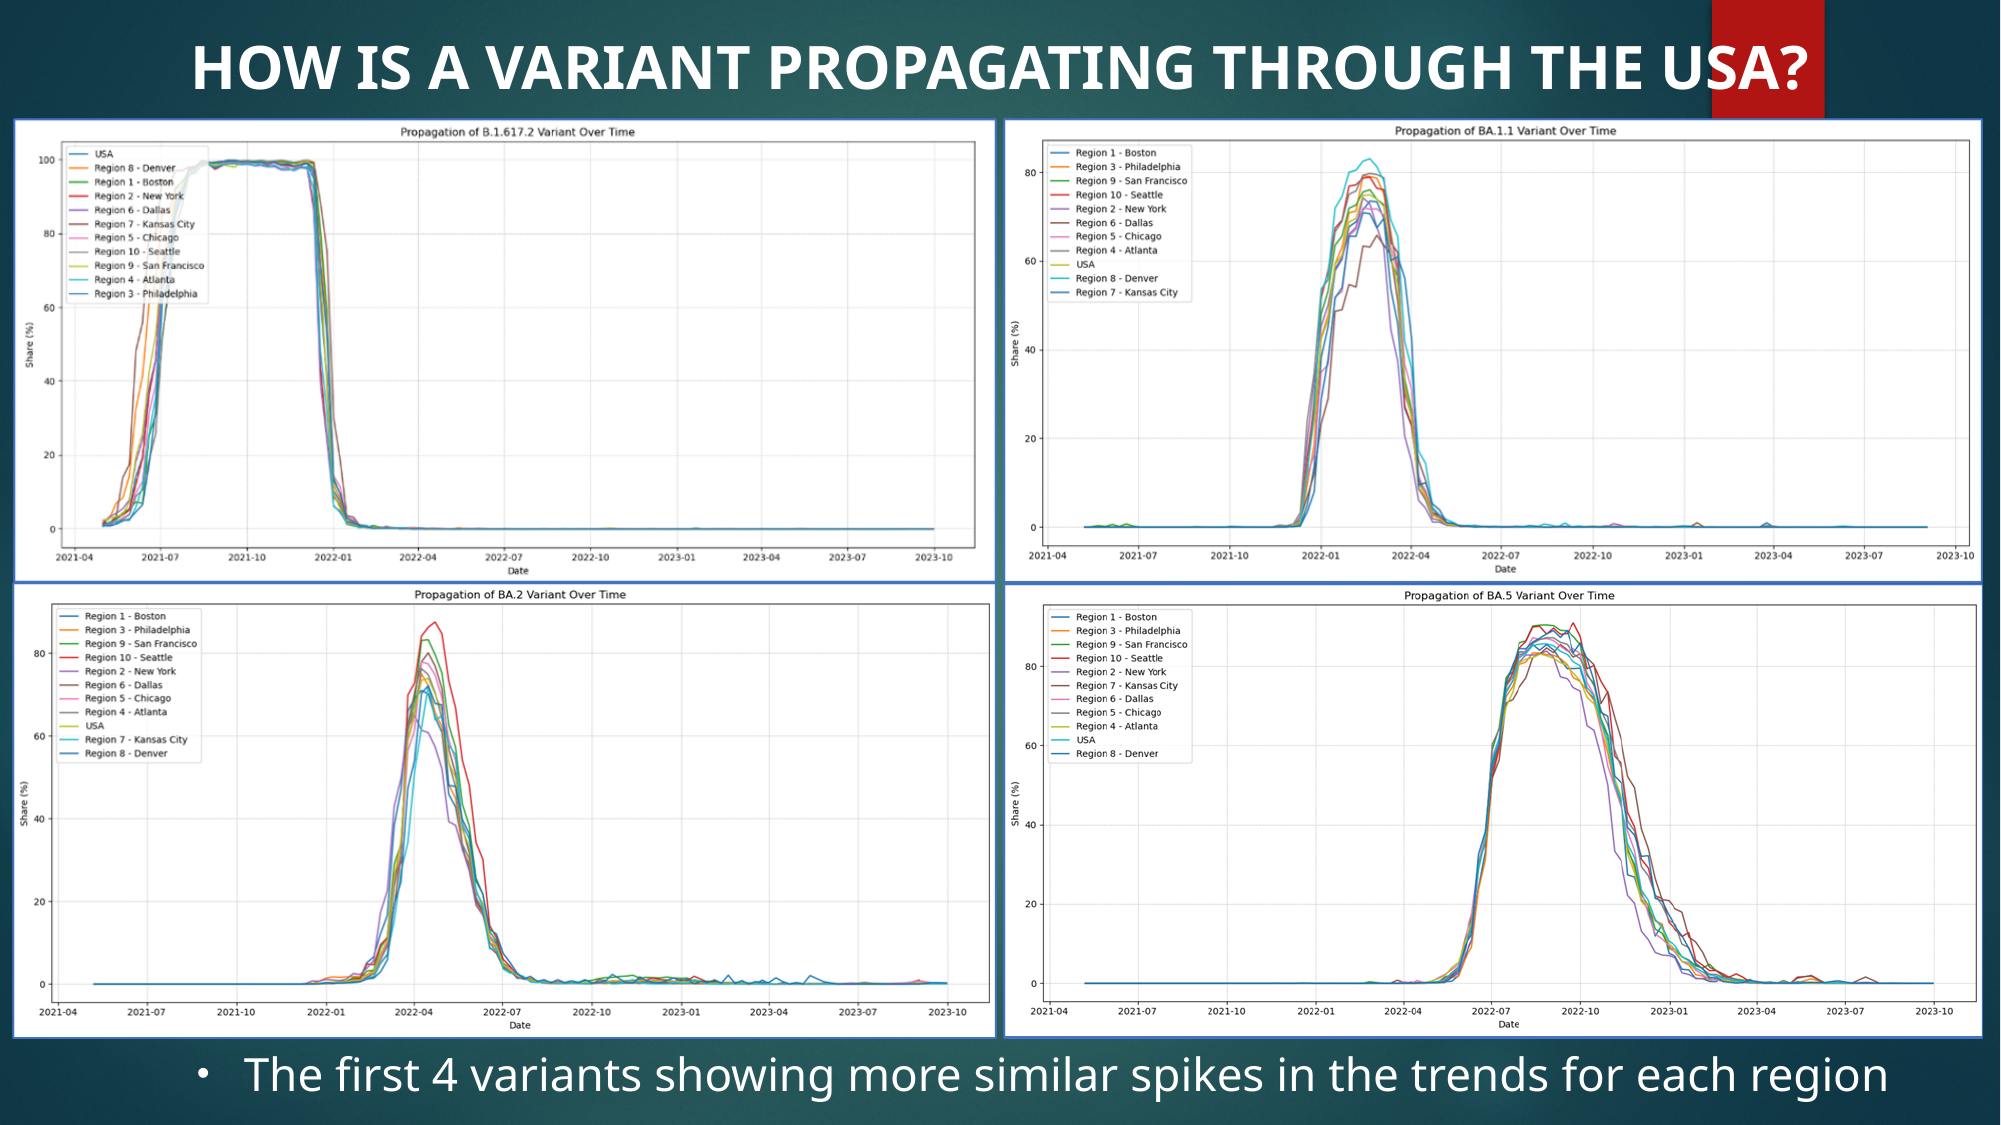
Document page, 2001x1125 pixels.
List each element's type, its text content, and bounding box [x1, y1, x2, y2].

picture [0, 118, 997, 1125]
picture [1003, 118, 1983, 1039]
text_box How is a variant propagating through the USA? [0, 0, 2000, 131]
text_box The first 4 variants showing more similar spikes in the trends for each region [181, 1045, 1944, 1125]
